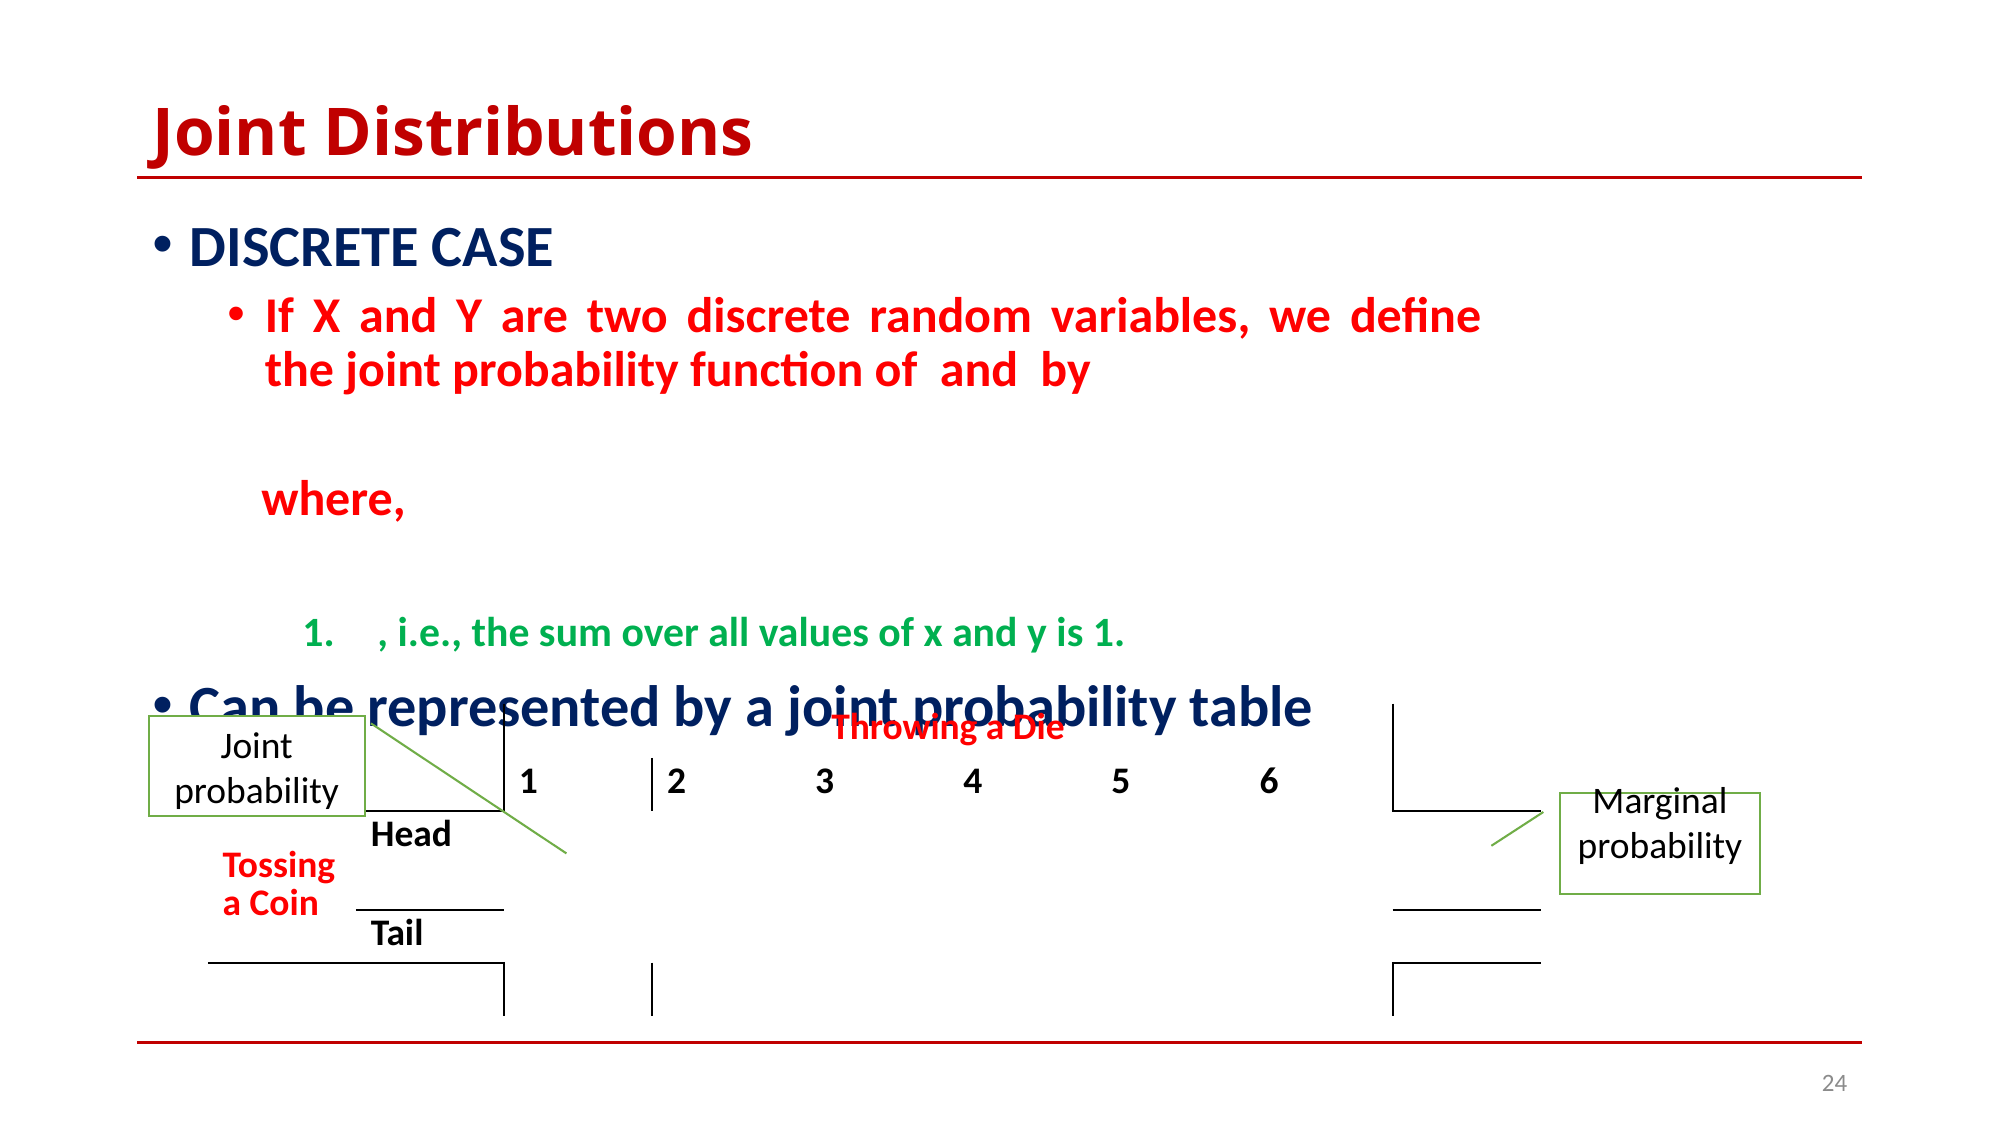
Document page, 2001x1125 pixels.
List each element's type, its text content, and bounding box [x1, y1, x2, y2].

text_box Joint probability [370, 722, 567, 855]
text_box Joint probability [148, 715, 366, 817]
text_box Marginal probability [1559, 792, 1761, 895]
title Joint Distributions [137, 90, 1863, 178]
text_box Marginal probability [1490, 811, 1544, 847]
slide_number 24 [1412, 1051, 1863, 1111]
